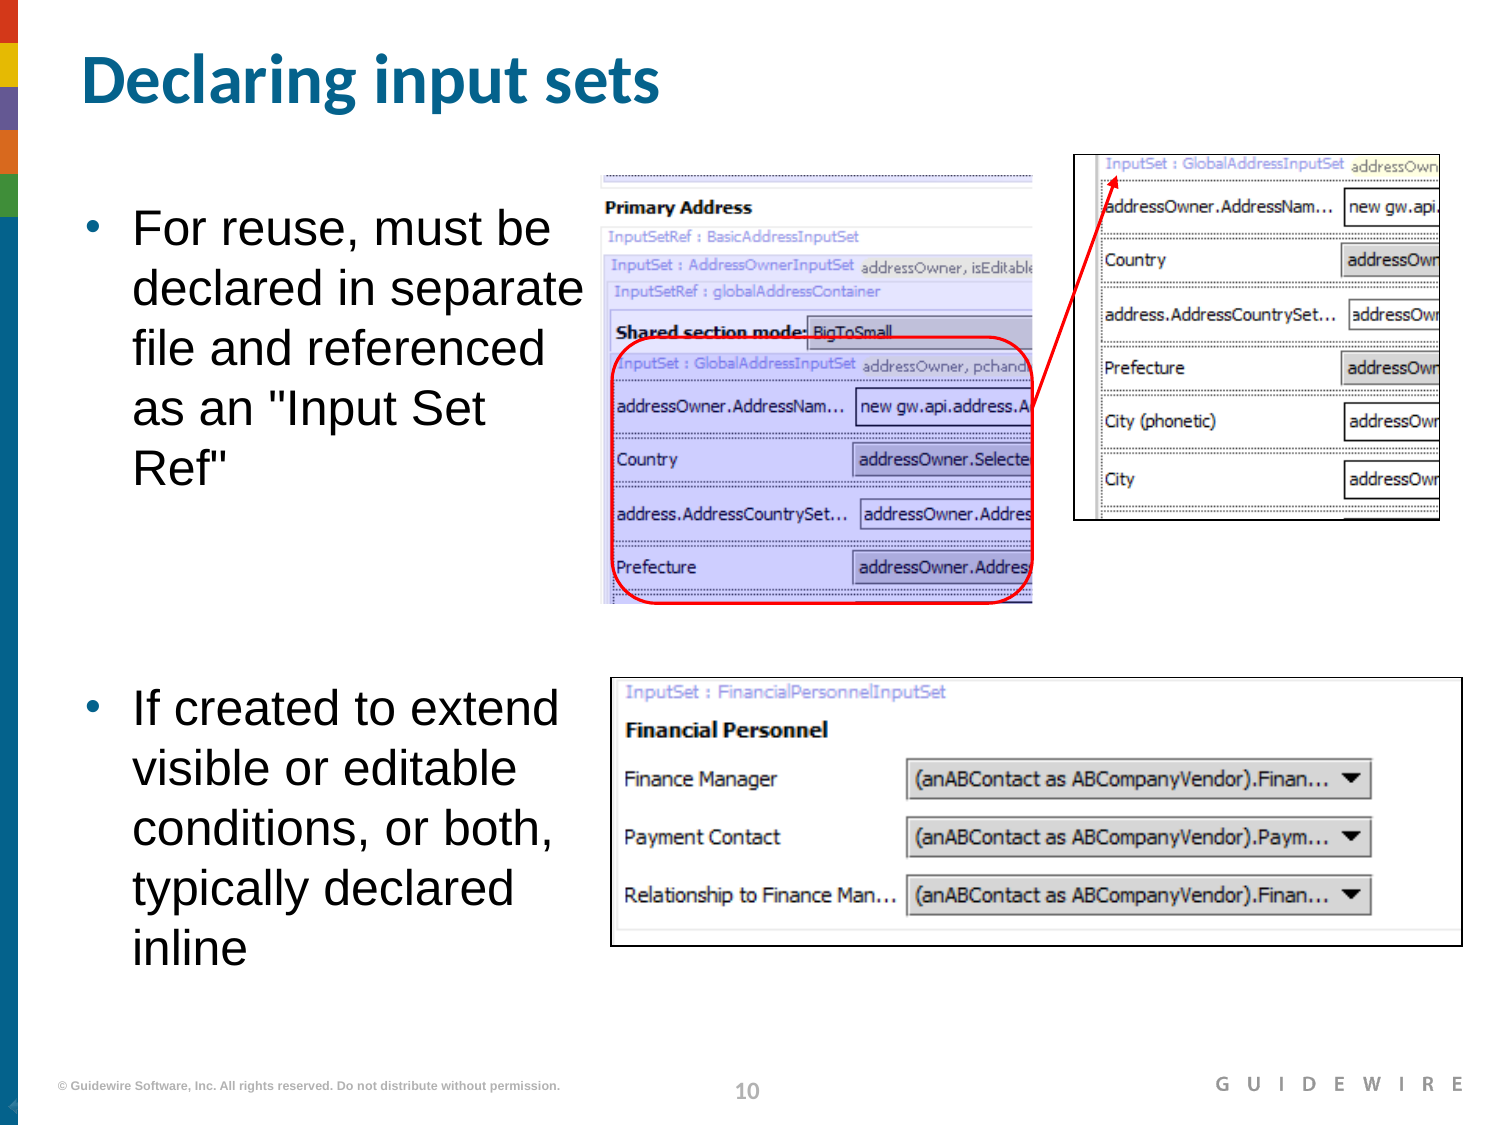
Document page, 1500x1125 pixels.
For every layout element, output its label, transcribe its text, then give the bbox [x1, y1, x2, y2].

picture [1074, 154, 1440, 520]
picture [598, 175, 1033, 604]
picture [0, 0, 18, 216]
picture [10, 1101, 18, 1111]
picture [1215, 1073, 1480, 1096]
title Declaring input sets [81, 19, 1446, 142]
list For reuse, must be declared in separate file and referenced as an "Input Set Ref" If created to extend visible or editable conditions, or both, typically declared inline [85, 195, 594, 1049]
picture [611, 678, 1462, 946]
